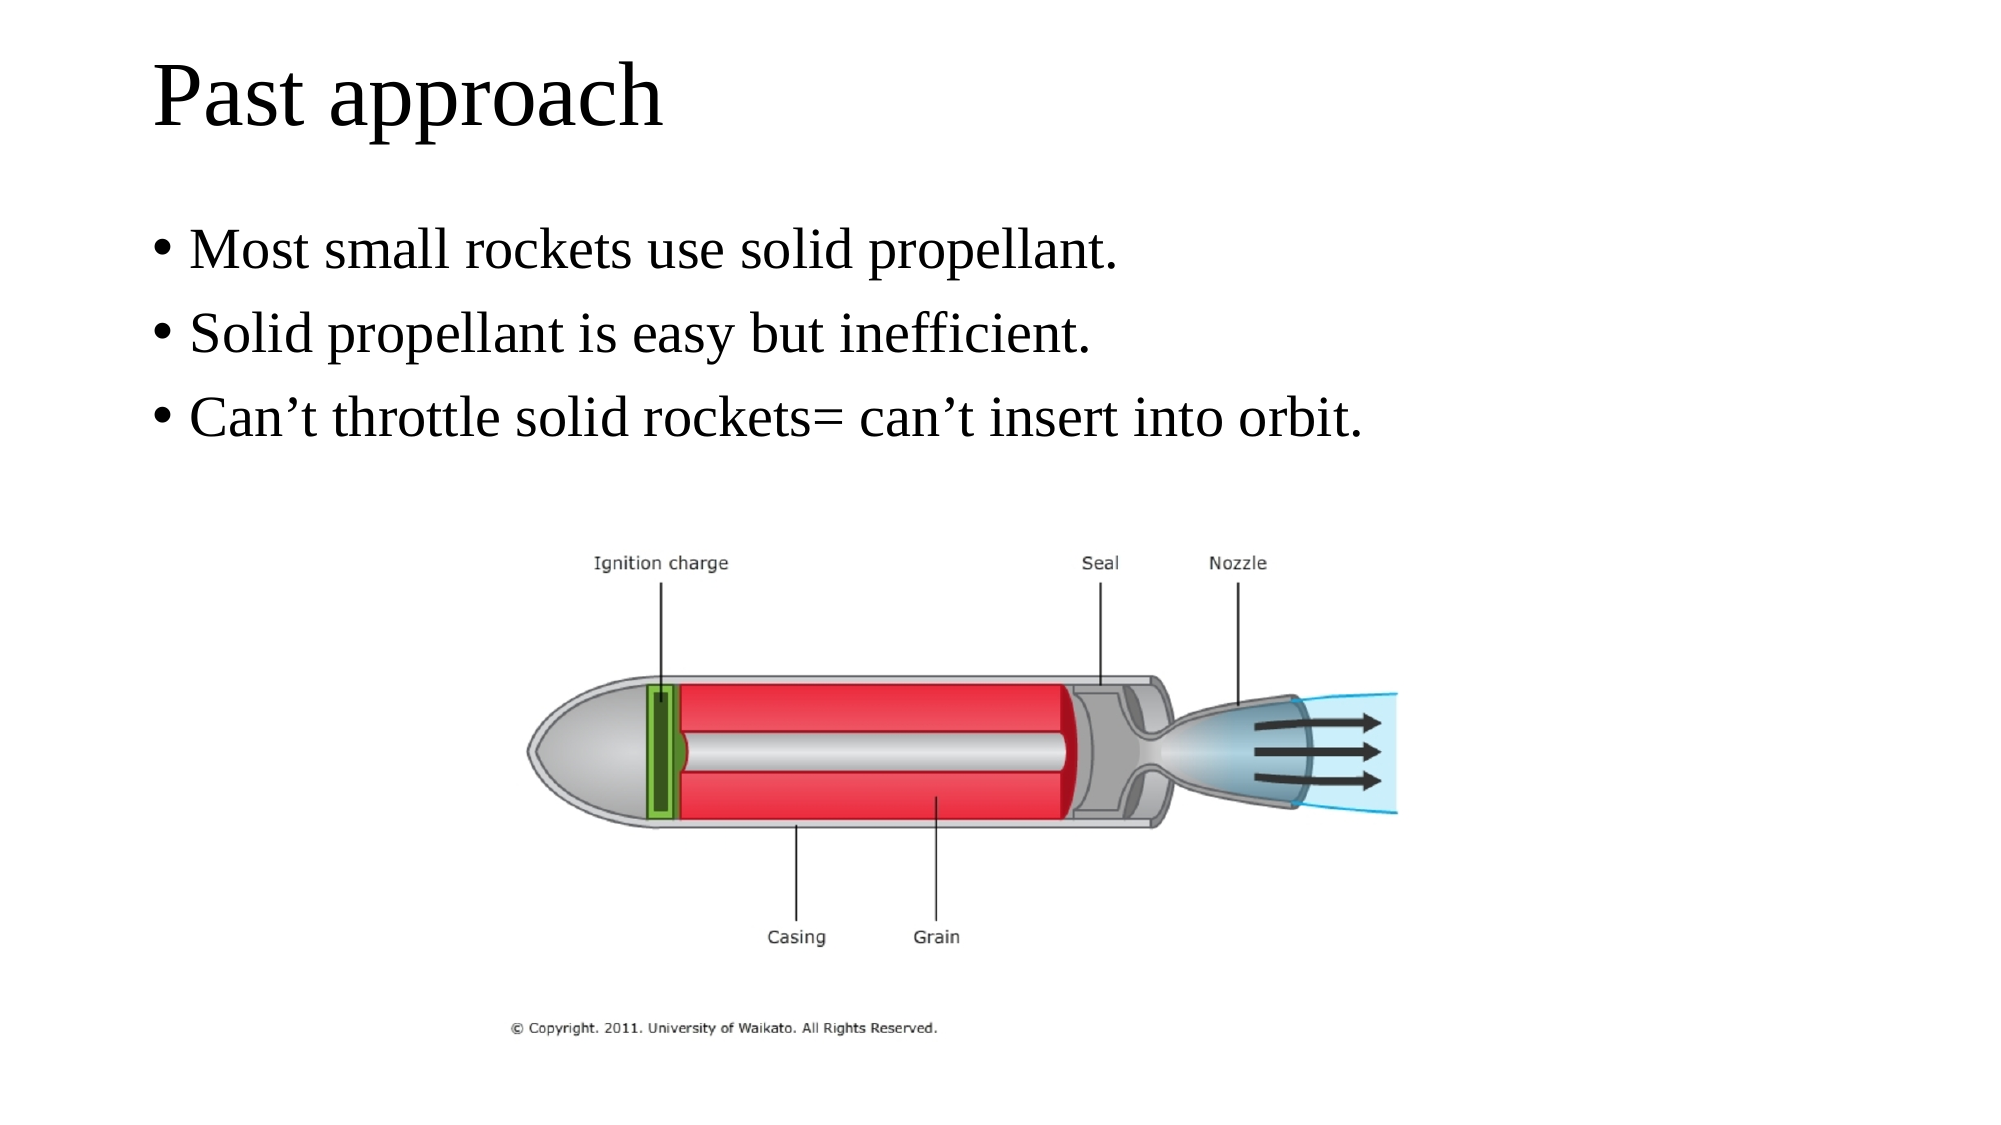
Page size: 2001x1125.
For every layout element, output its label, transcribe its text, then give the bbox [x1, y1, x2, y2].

title Past approach [137, 28, 1863, 164]
picture [493, 545, 1414, 1052]
list Most small rockets use solid propellant. Solid propellant is easy but inefficient. Can’t throttle solid rockets= can’t insert into orbit. [137, 211, 1863, 925]
